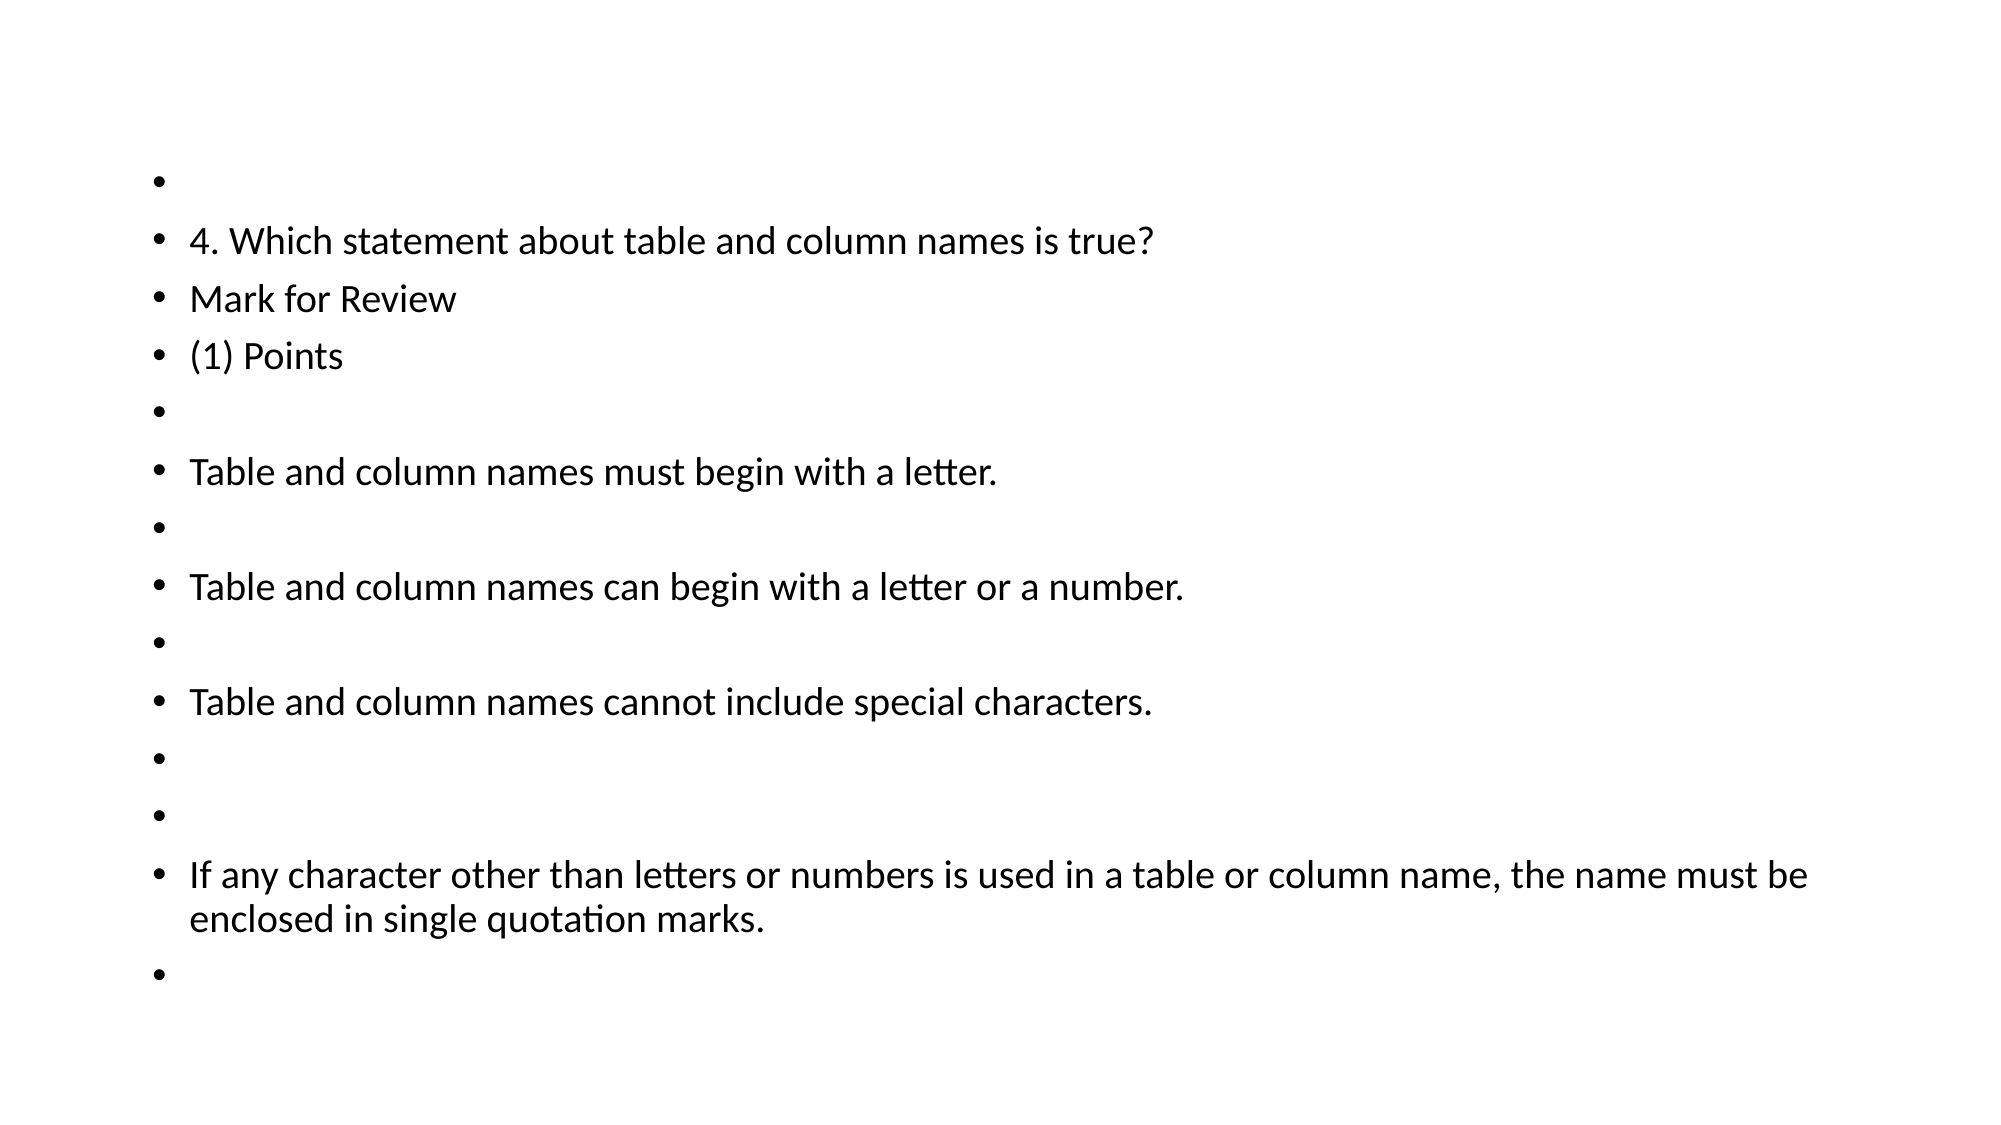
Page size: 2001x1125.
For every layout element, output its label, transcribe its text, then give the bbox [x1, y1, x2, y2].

list 4. Which statement about table and column names is true? Mark for Review (1) Points Table and column names must begin with a letter. Table and column names can begin with a letter or a number. Table and column names cannot include special characters. If any character other than letters or numbers is used in a table or column name, the name must be enclosed in single quotation marks. [137, 154, 1863, 1014]
